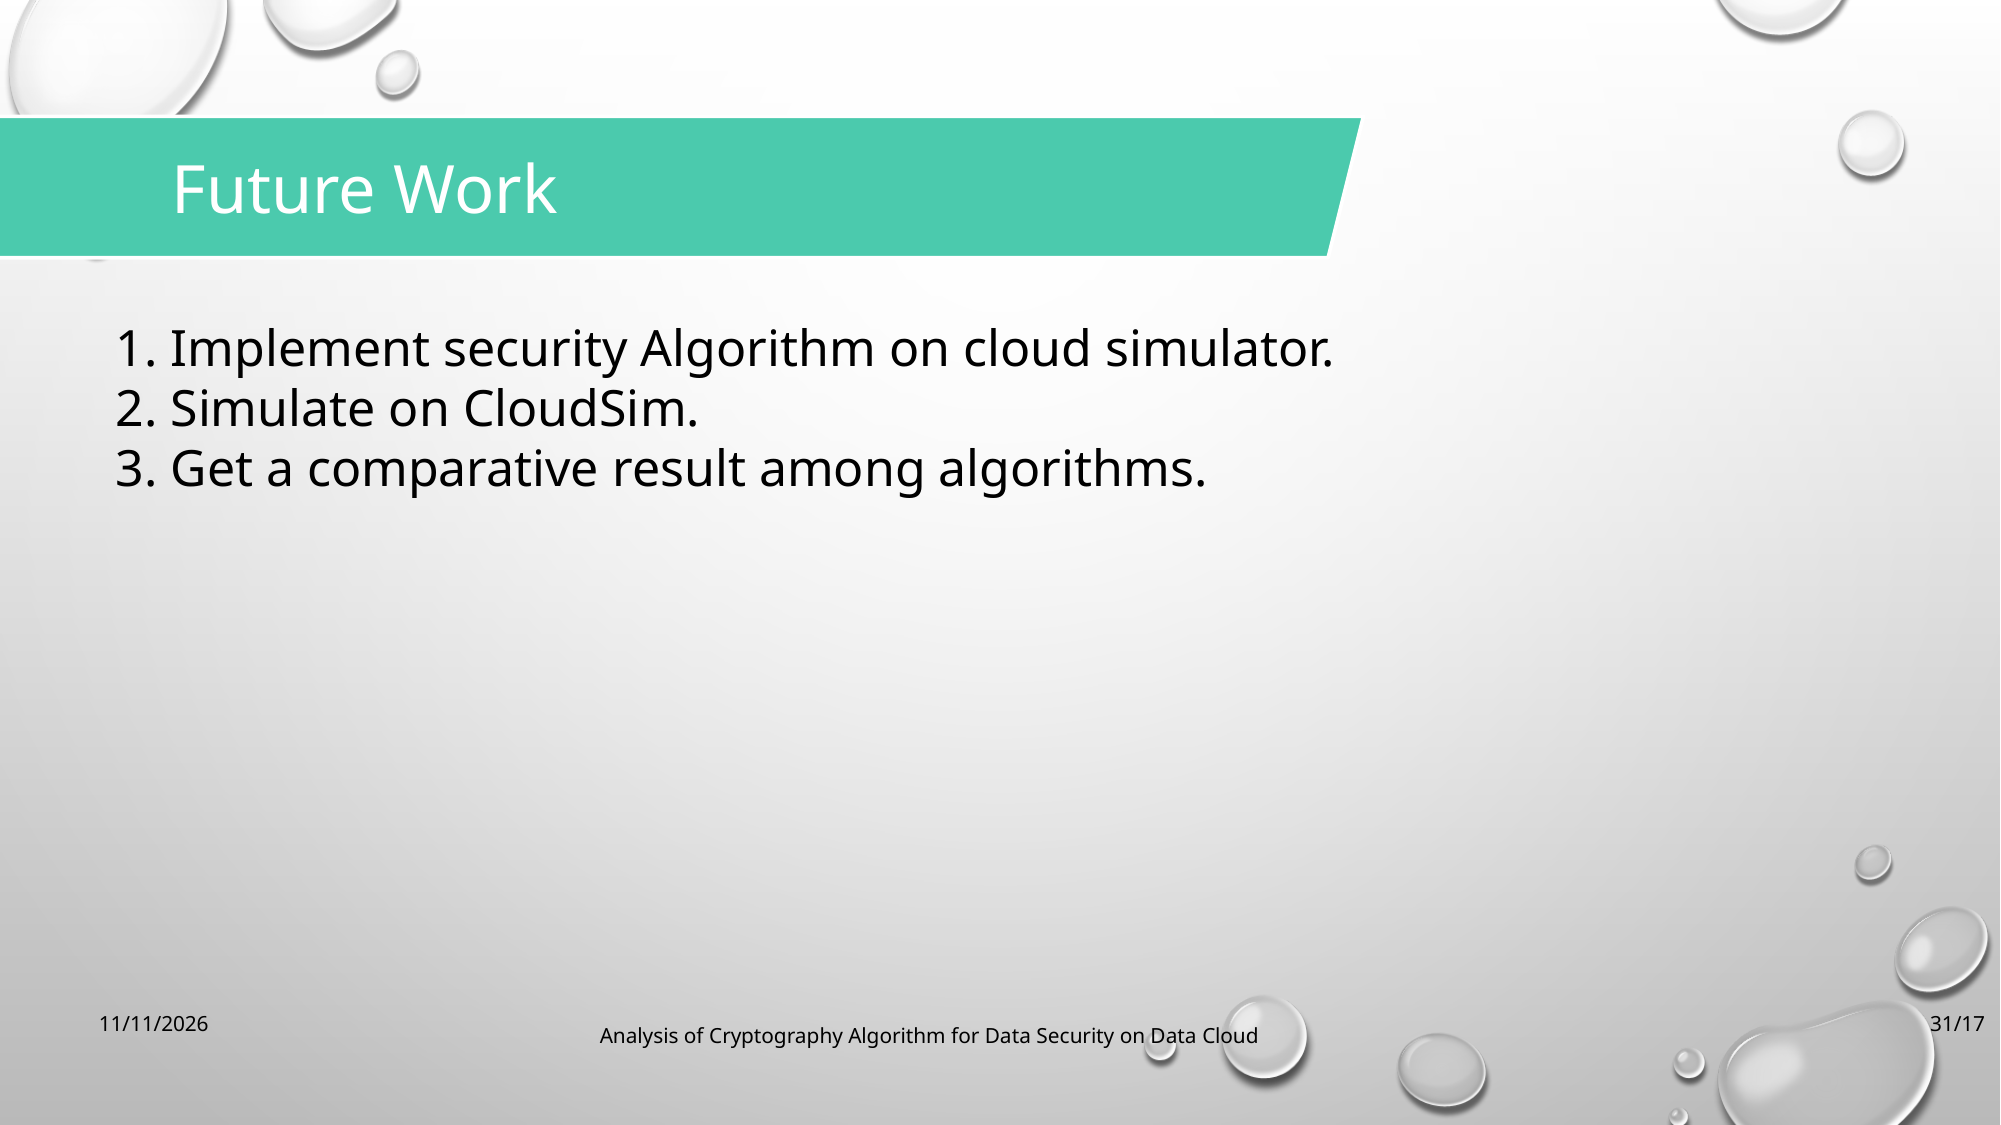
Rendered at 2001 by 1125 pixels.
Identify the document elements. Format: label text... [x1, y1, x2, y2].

footer Analysis of Cryptography Algorithm for Data Security on Data Cloud [584, 1005, 1364, 1066]
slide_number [0, 995, 224, 1055]
slide_number 31/17 [1874, 995, 2000, 1055]
picture [0, 0, 2000, 1125]
text_box 1. Implement security Algorithm on cloud simulator. 2. Simulate on CloudSim. 3. Get a comparative result among algorithms. [100, 309, 1364, 565]
text_box Future Work [0, 114, 1366, 260]
